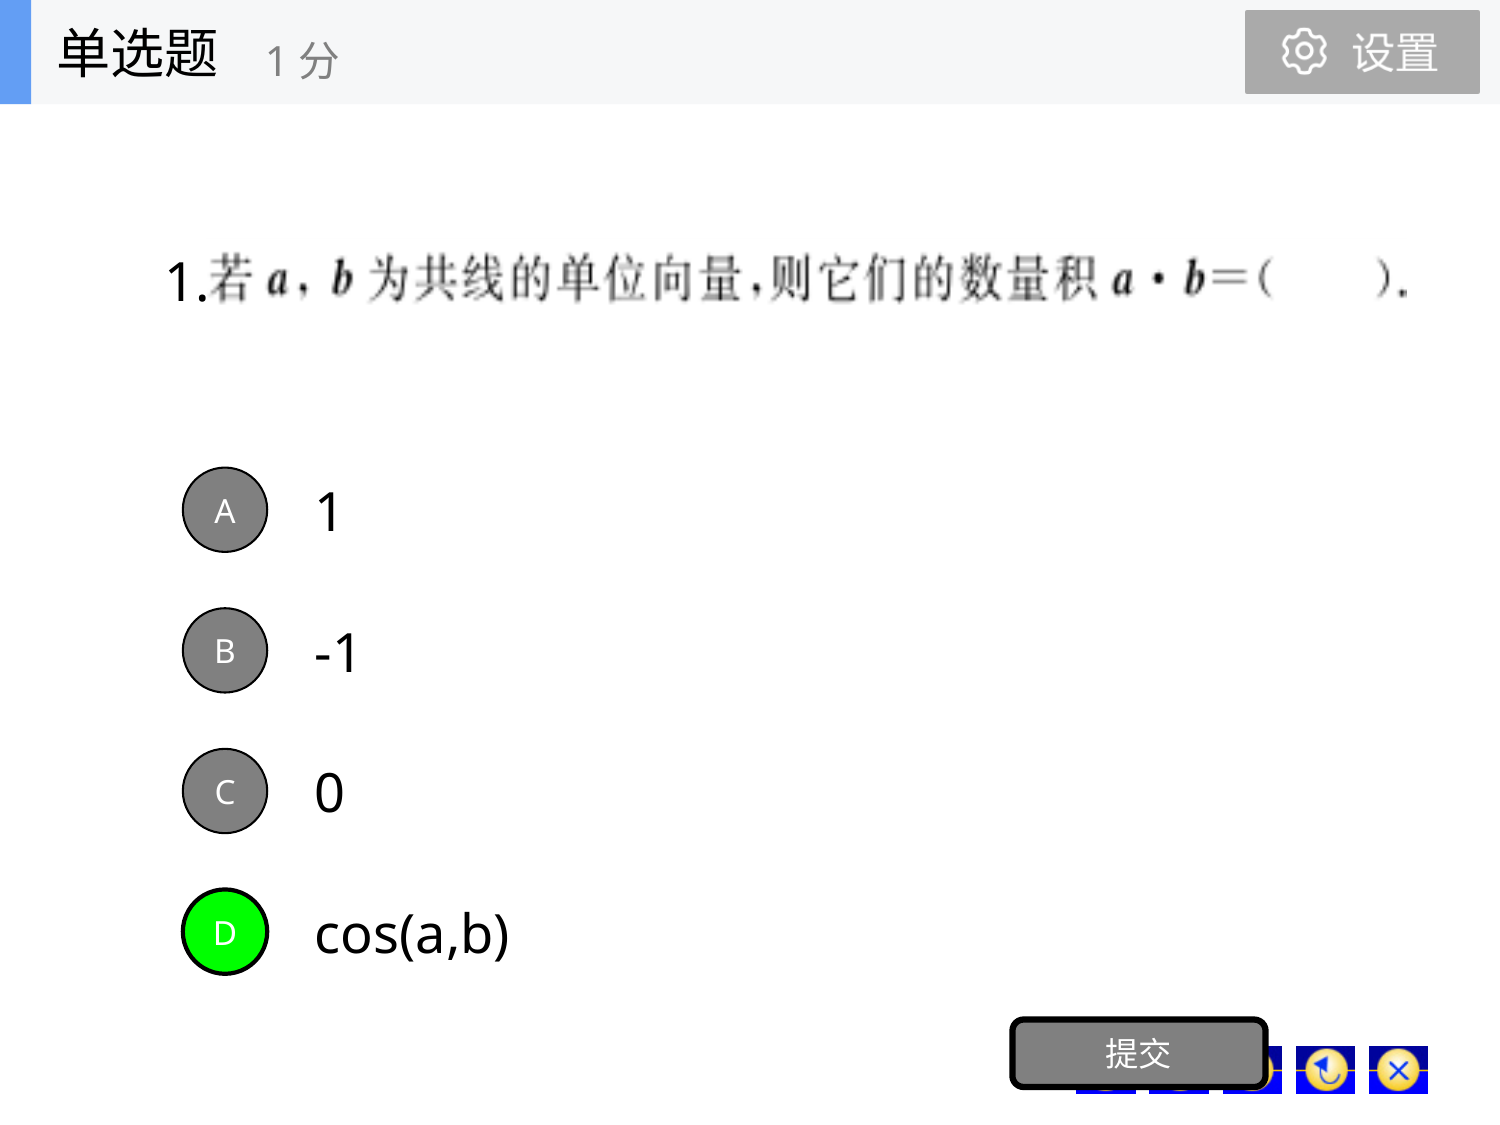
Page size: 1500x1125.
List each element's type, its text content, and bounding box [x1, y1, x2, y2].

picture [1245, 10, 1480, 94]
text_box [0, 0, 1500, 105]
text_box 1 [299, 456, 1350, 563]
text_box A [180, 465, 270, 555]
text_box 提交 [1010, 1017, 1268, 1090]
text_box 0 [299, 738, 1350, 844]
picture [1223, 1046, 1282, 1094]
picture [1149, 1090, 1209, 1094]
picture [1296, 1046, 1355, 1094]
picture [1369, 1046, 1428, 1094]
text_box B [180, 606, 270, 695]
text_box -1 [299, 597, 1350, 703]
picture [1076, 1090, 1136, 1094]
text_box C [180, 746, 270, 836]
picture [205, 237, 1408, 322]
text_box 1. [149, 113, 1350, 456]
text_box D [180, 887, 270, 976]
text_box cos(a,b) [299, 878, 1350, 985]
